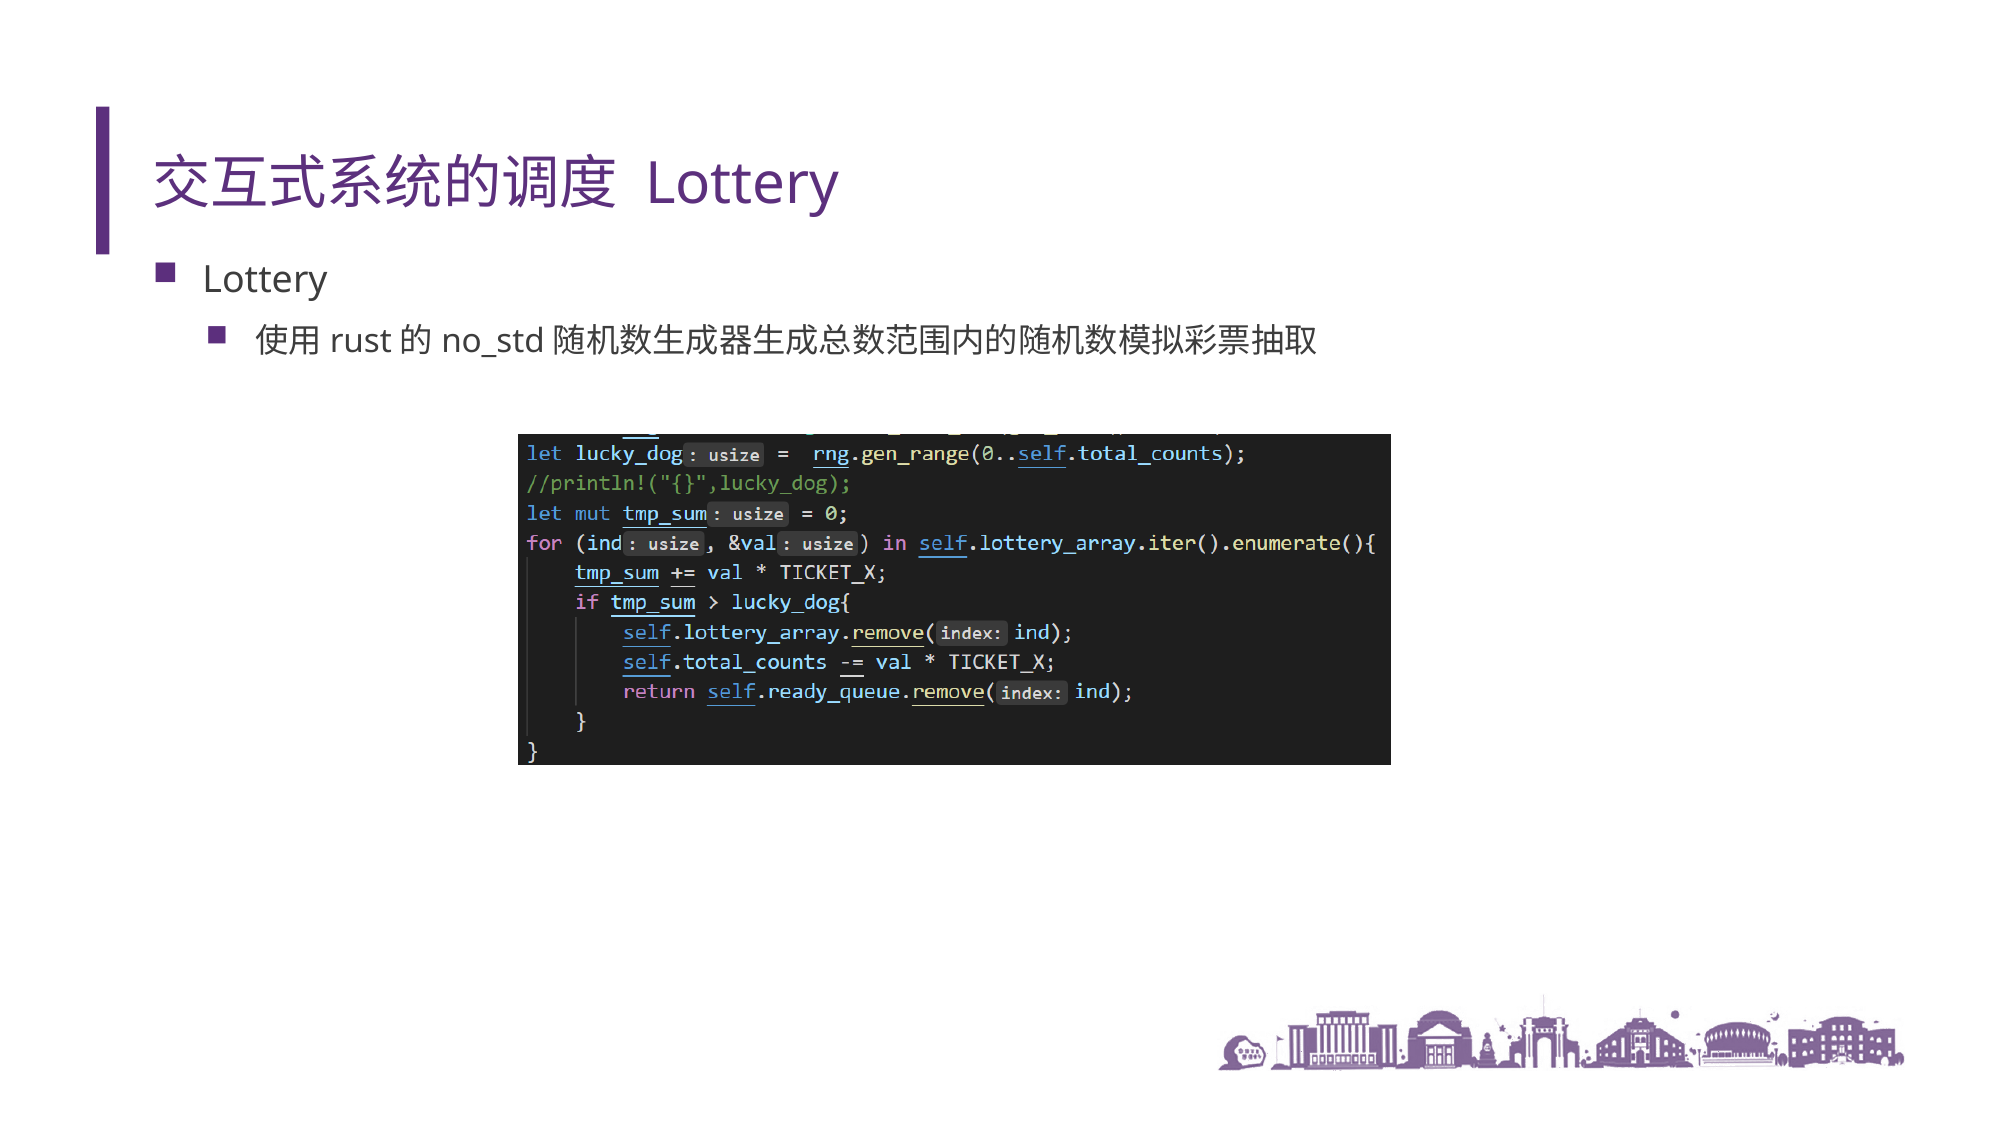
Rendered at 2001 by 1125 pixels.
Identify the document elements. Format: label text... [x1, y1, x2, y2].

title 交互式系统的调度 Lottery [137, 97, 1863, 264]
picture [518, 433, 1391, 766]
list Lottery 使用rust的no_std随机数生成器生成总数范围内的随机数模拟彩票抽取 [137, 264, 1863, 952]
